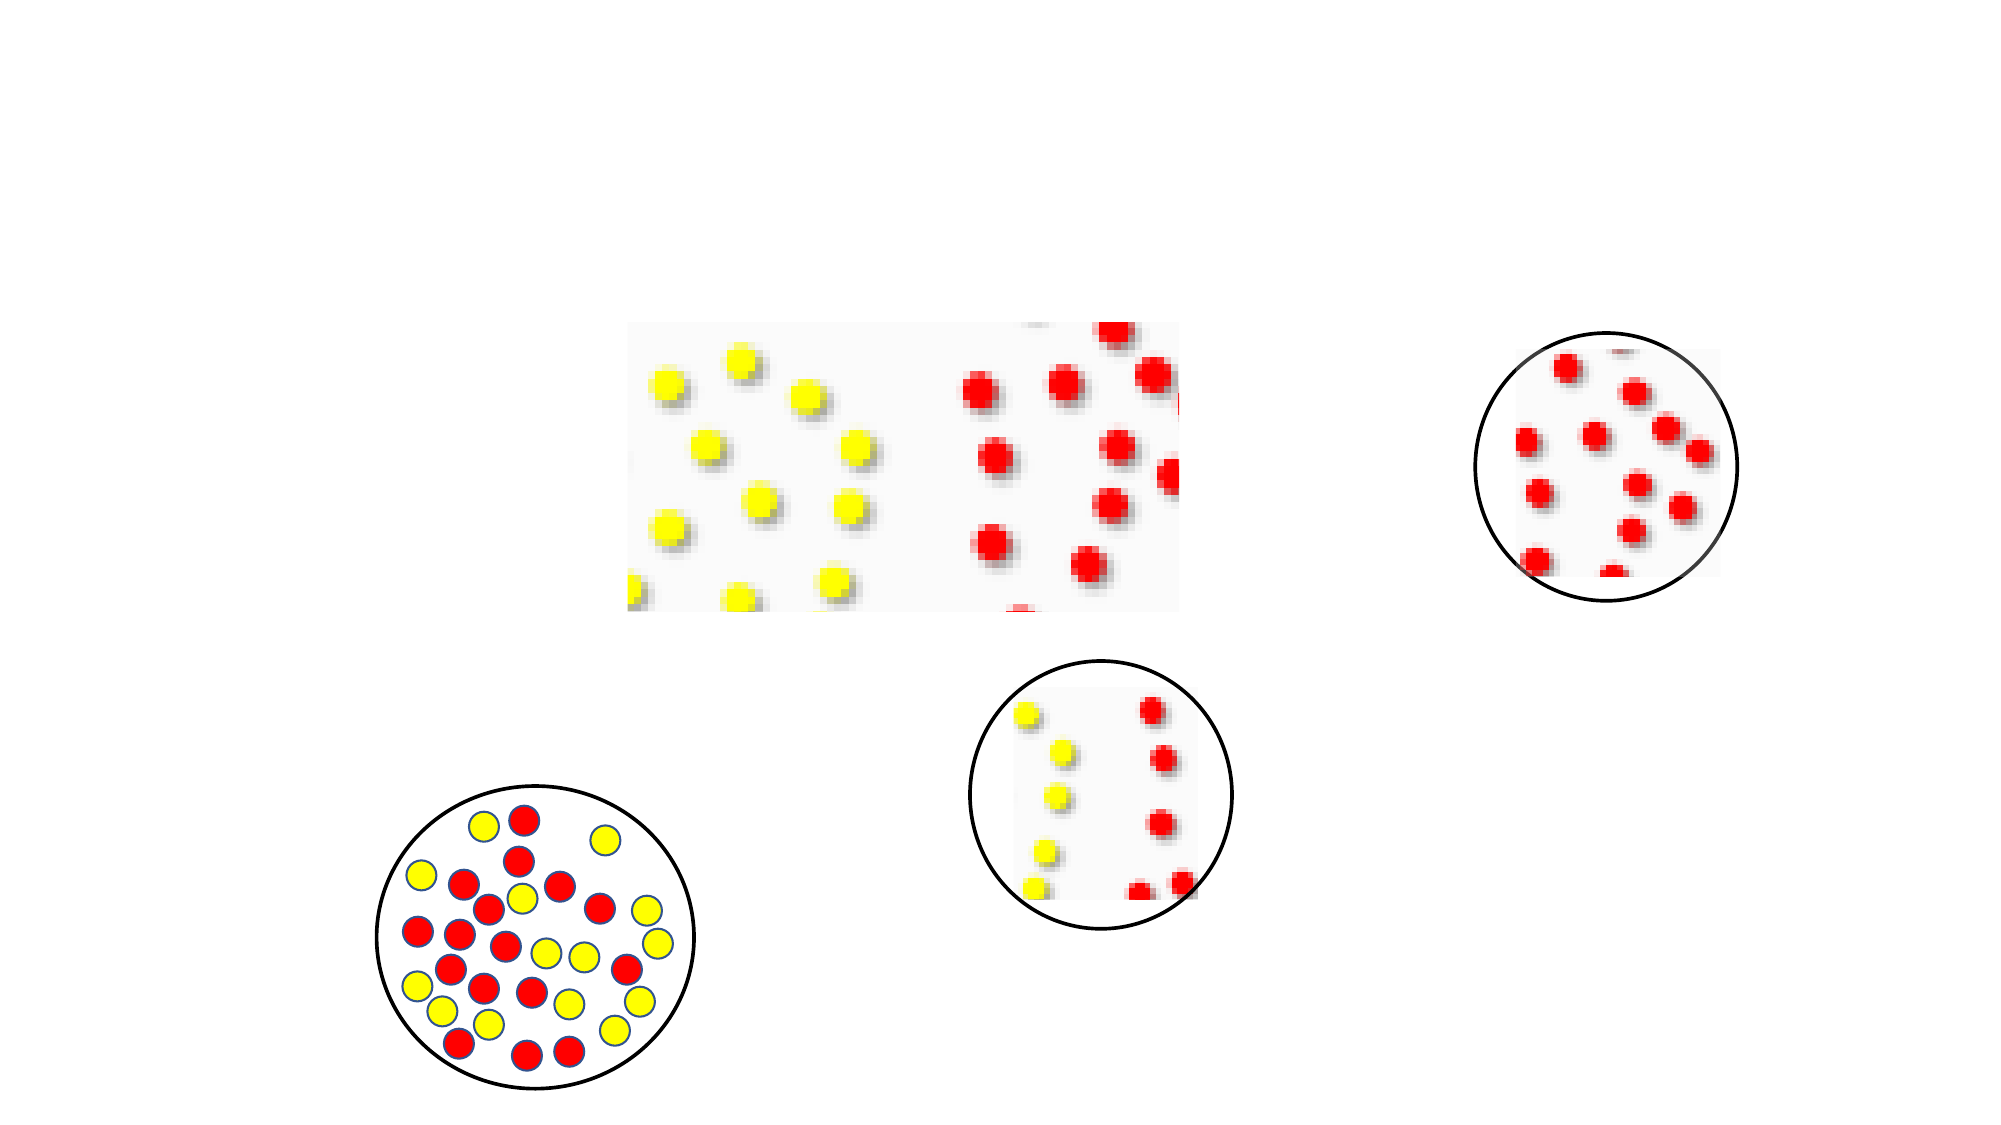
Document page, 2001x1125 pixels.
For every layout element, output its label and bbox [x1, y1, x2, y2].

text_box [1529, 577, 1683, 602]
text_box [968, 694, 1013, 896]
text_box [553, 988, 586, 1021]
text_box [568, 941, 601, 974]
text_box [589, 824, 622, 857]
text_box [1474, 369, 1515, 565]
text_box [1721, 400, 1739, 534]
text_box [630, 894, 663, 927]
text_box [375, 784, 696, 1090]
text_box [623, 985, 656, 1018]
text_box [426, 995, 459, 1028]
picture [627, 321, 1180, 612]
picture [1013, 687, 1198, 900]
text_box [510, 1039, 543, 1072]
text_box [1018, 900, 1184, 930]
text_box [508, 804, 541, 837]
text_box [1021, 659, 1181, 687]
picture [1515, 349, 1721, 577]
text_box [467, 810, 500, 843]
text_box [543, 870, 577, 903]
text_box [641, 927, 674, 960]
text_box [1542, 331, 1671, 349]
text_box [443, 918, 476, 951]
text_box [442, 1027, 475, 1060]
text_box [467, 972, 500, 1005]
text_box [553, 1035, 586, 1068]
text_box [1198, 703, 1234, 887]
